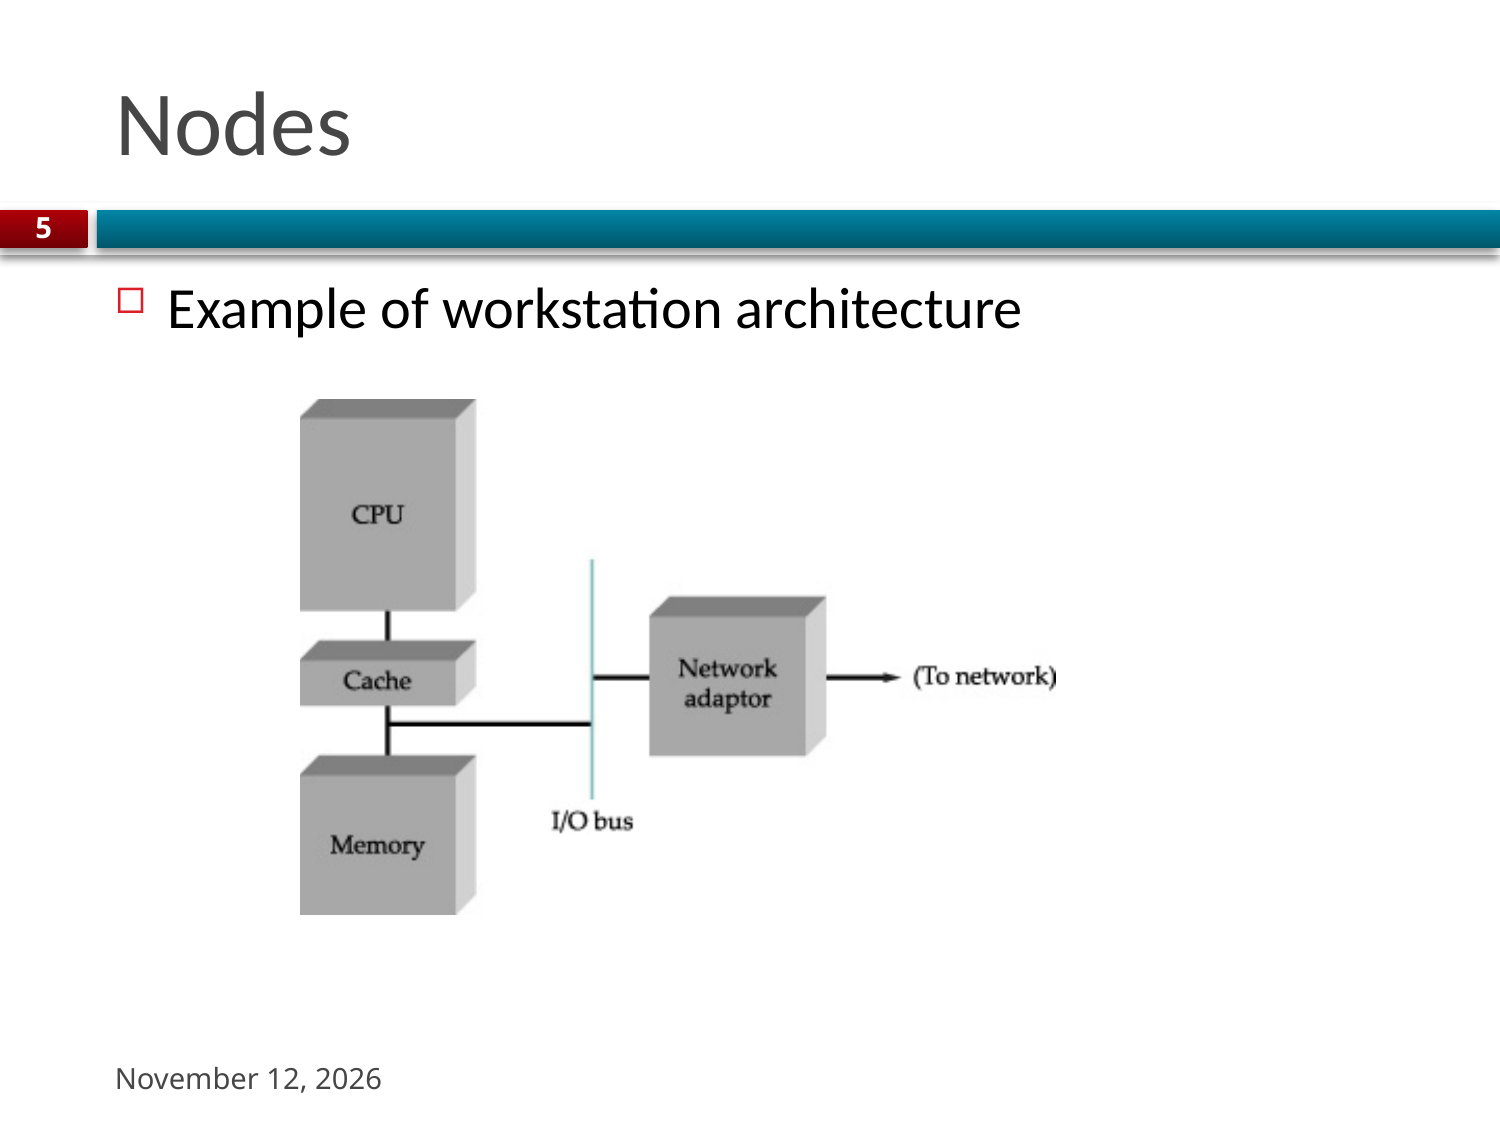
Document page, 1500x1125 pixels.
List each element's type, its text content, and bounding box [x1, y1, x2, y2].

title Nodes [100, 37, 1438, 200]
list Example of workstation architecture [100, 262, 1438, 1000]
slide_number 5 [0, 208, 88, 249]
picture [299, 399, 1057, 915]
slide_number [99, 1050, 538, 1110]
